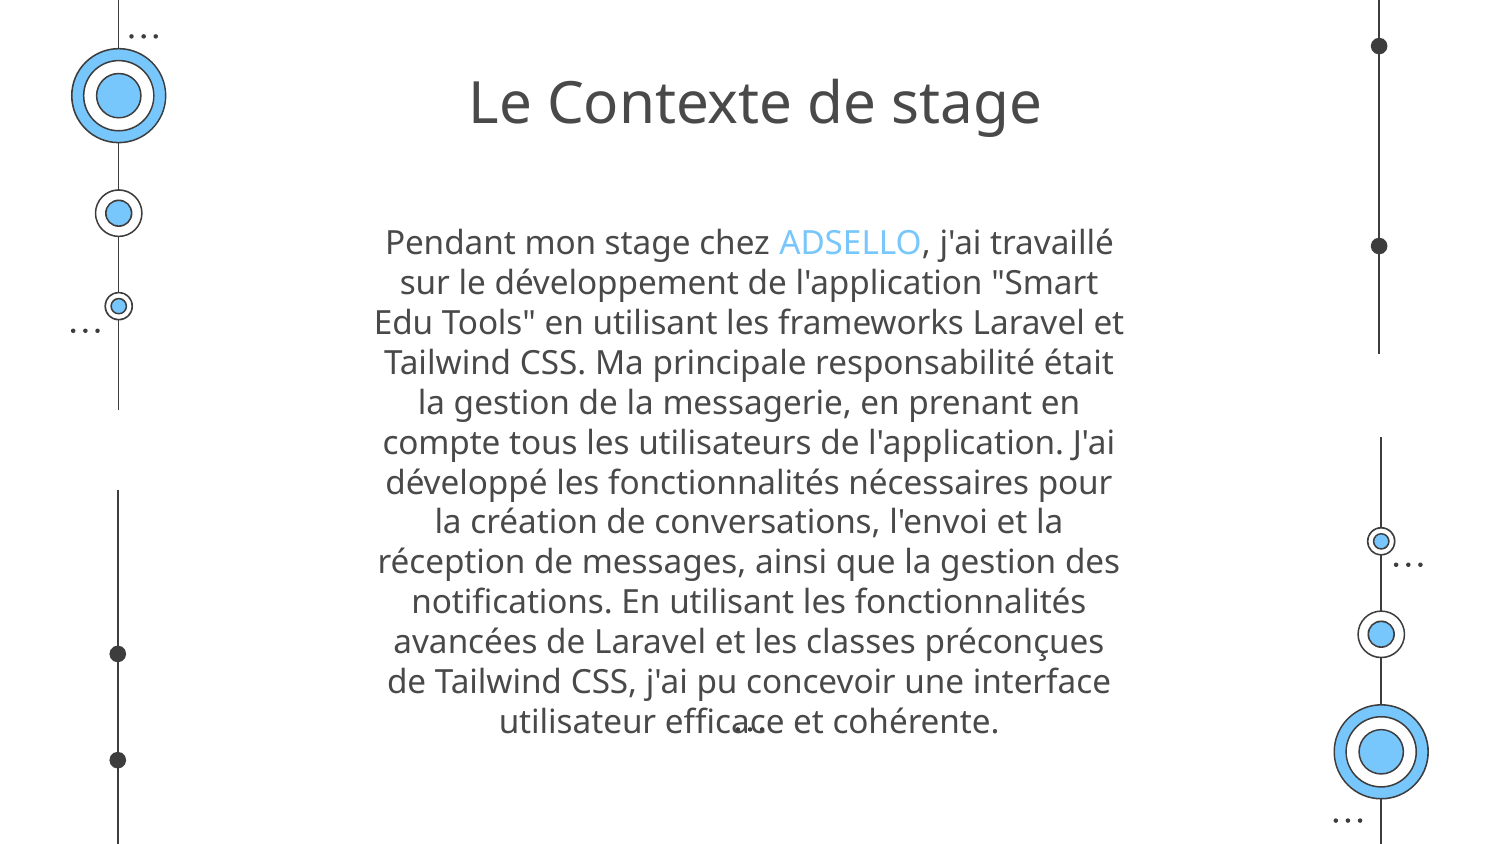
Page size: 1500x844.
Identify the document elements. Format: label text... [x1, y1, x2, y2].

subtitle Pendant mon stage chez ADSELLO, j'ai travaillé sur le développement de l'application "Smart Edu Tools" en utilisant les frameworks Laravel et Tailwind CSS. Ma principale responsabilité était la gestion de la messagerie, en prenant en compte tous les utilisateurs de l'application. J'ai développé les fonctionnalités nécessaires pour la création de conversations, l'envoi et la réception de messages, ainsi que la gestion des notifications. En utilisant les fonctionnalités avancées de Laravel et les classes préconçues de Tailwind CSS, j'ai pu concevoir une interface utilisateur efficace et cohérente. [355, 206, 1144, 699]
title Le Contexte de stage [374, 50, 1164, 145]
